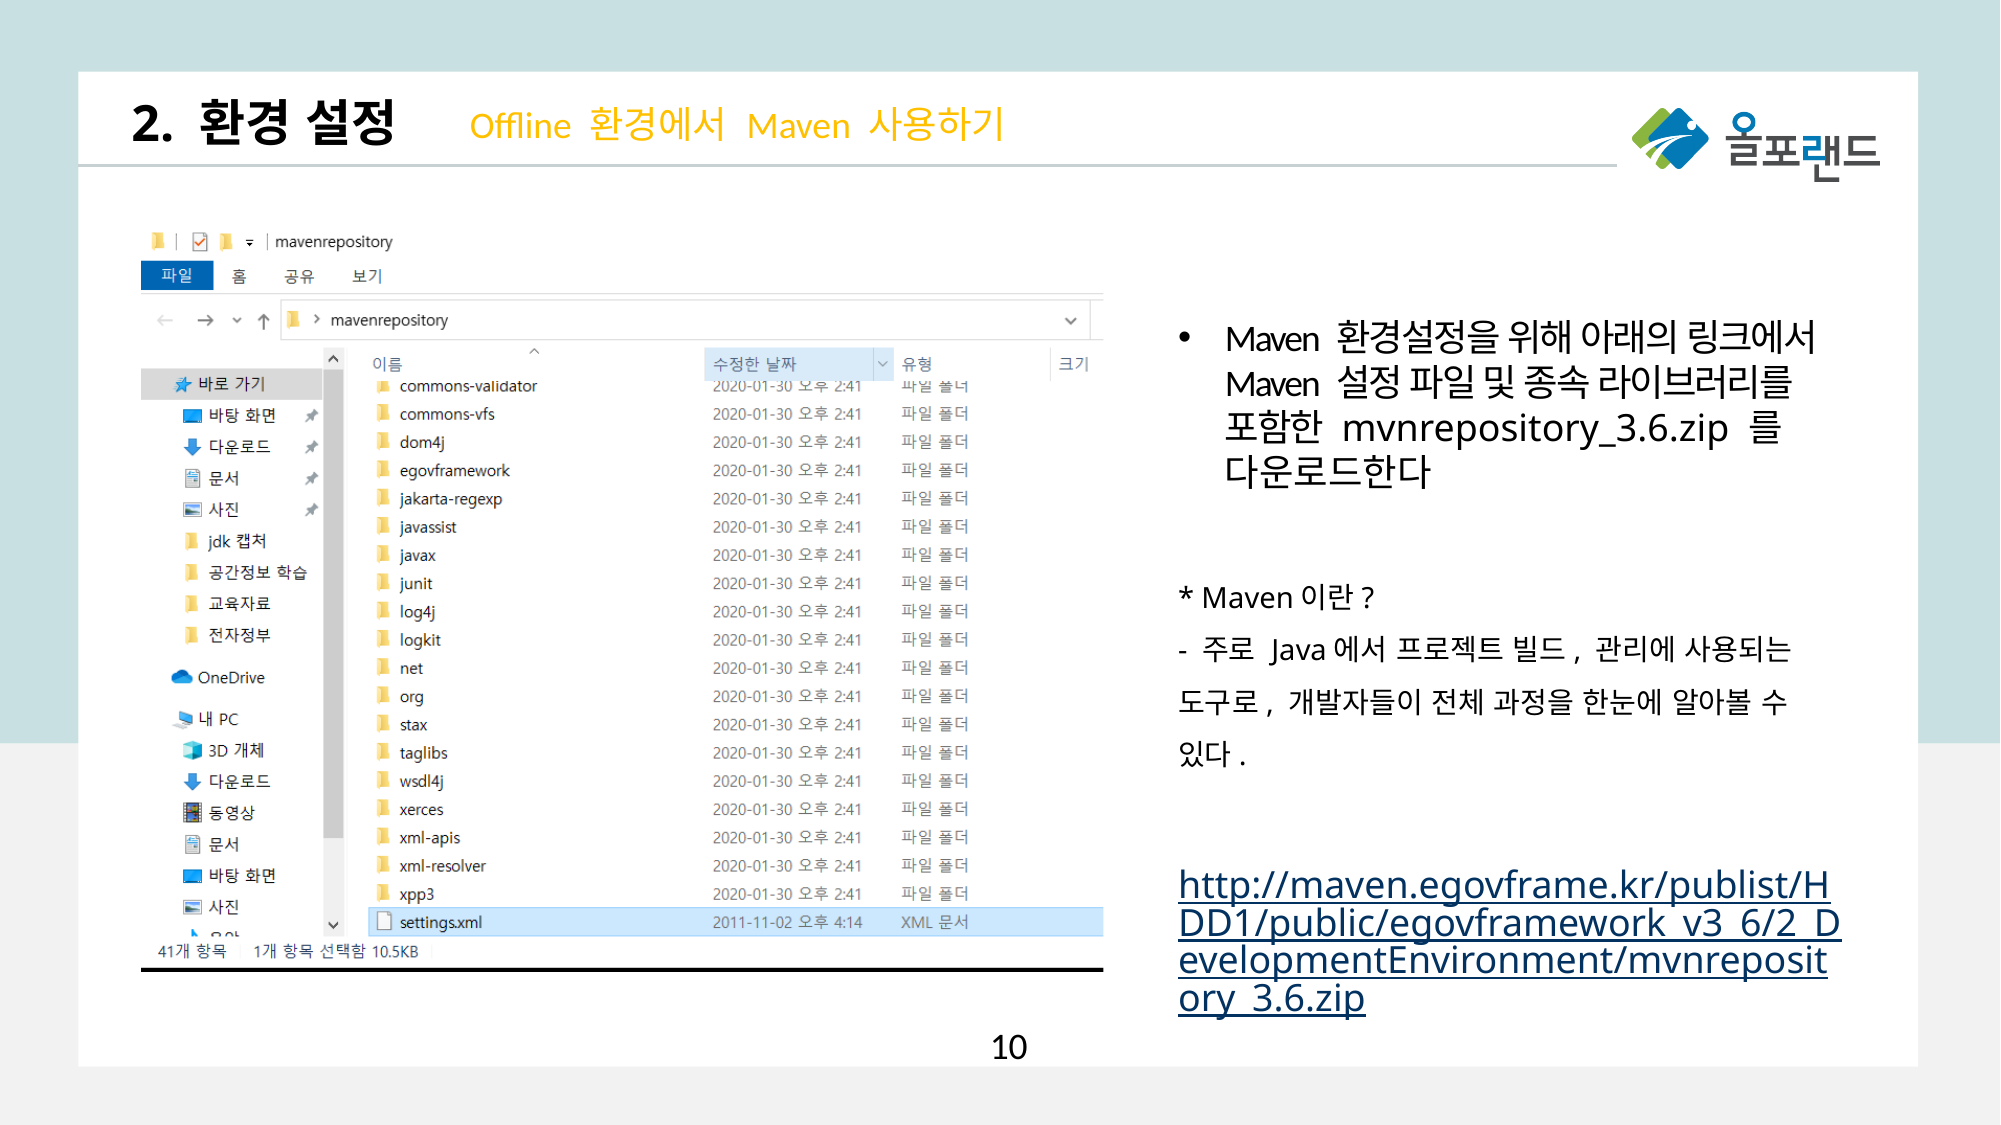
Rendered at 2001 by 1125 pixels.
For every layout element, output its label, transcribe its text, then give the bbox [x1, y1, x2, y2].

text_box Offline 환경에서 Maven 사용하기 [454, 93, 1067, 153]
picture [141, 224, 1104, 974]
picture [1632, 108, 1880, 182]
text_box Maven 환경설정을 위해 아래의 링크에서 Maven 설정 파일 및 종속 라이브러리를 포함한 mvnrepository_3.6.zip 를 다운로드한다 * Maven이란? - 주로 Java에서 프로젝트 빌드, 관리에 사용되는 도구로, 개발자들이 전체 과정을 한눈에 알아볼 수 있다. http://maven.egovframe.kr/publist/HDD1/public/egovframework_v3_6/2_DevelopmentEnvironment/mvnrepository_3.6.zip [1163, 306, 1859, 965]
